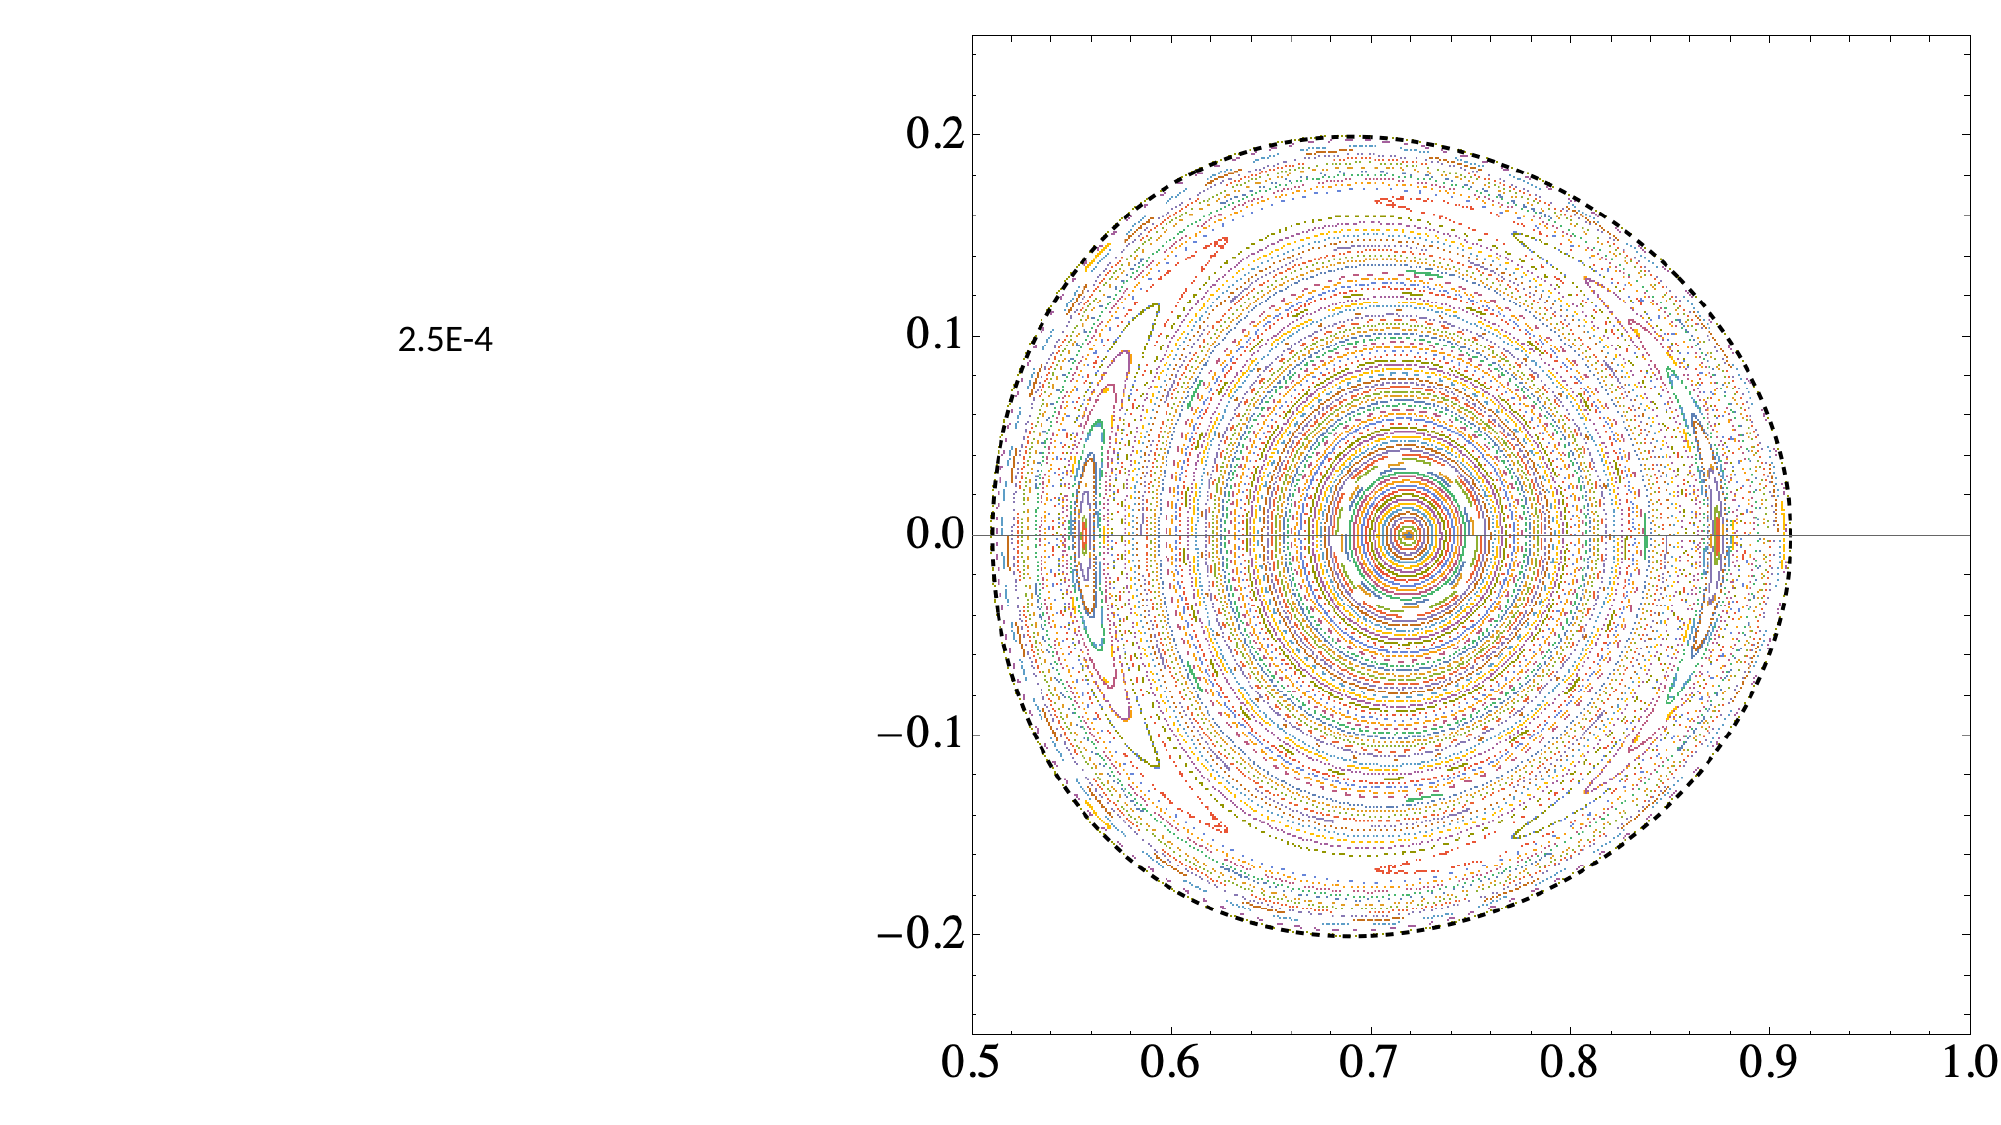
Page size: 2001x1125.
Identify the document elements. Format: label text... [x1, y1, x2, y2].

text_box 2.5E-4 [382, 307, 509, 367]
picture [874, 0, 2000, 1125]
